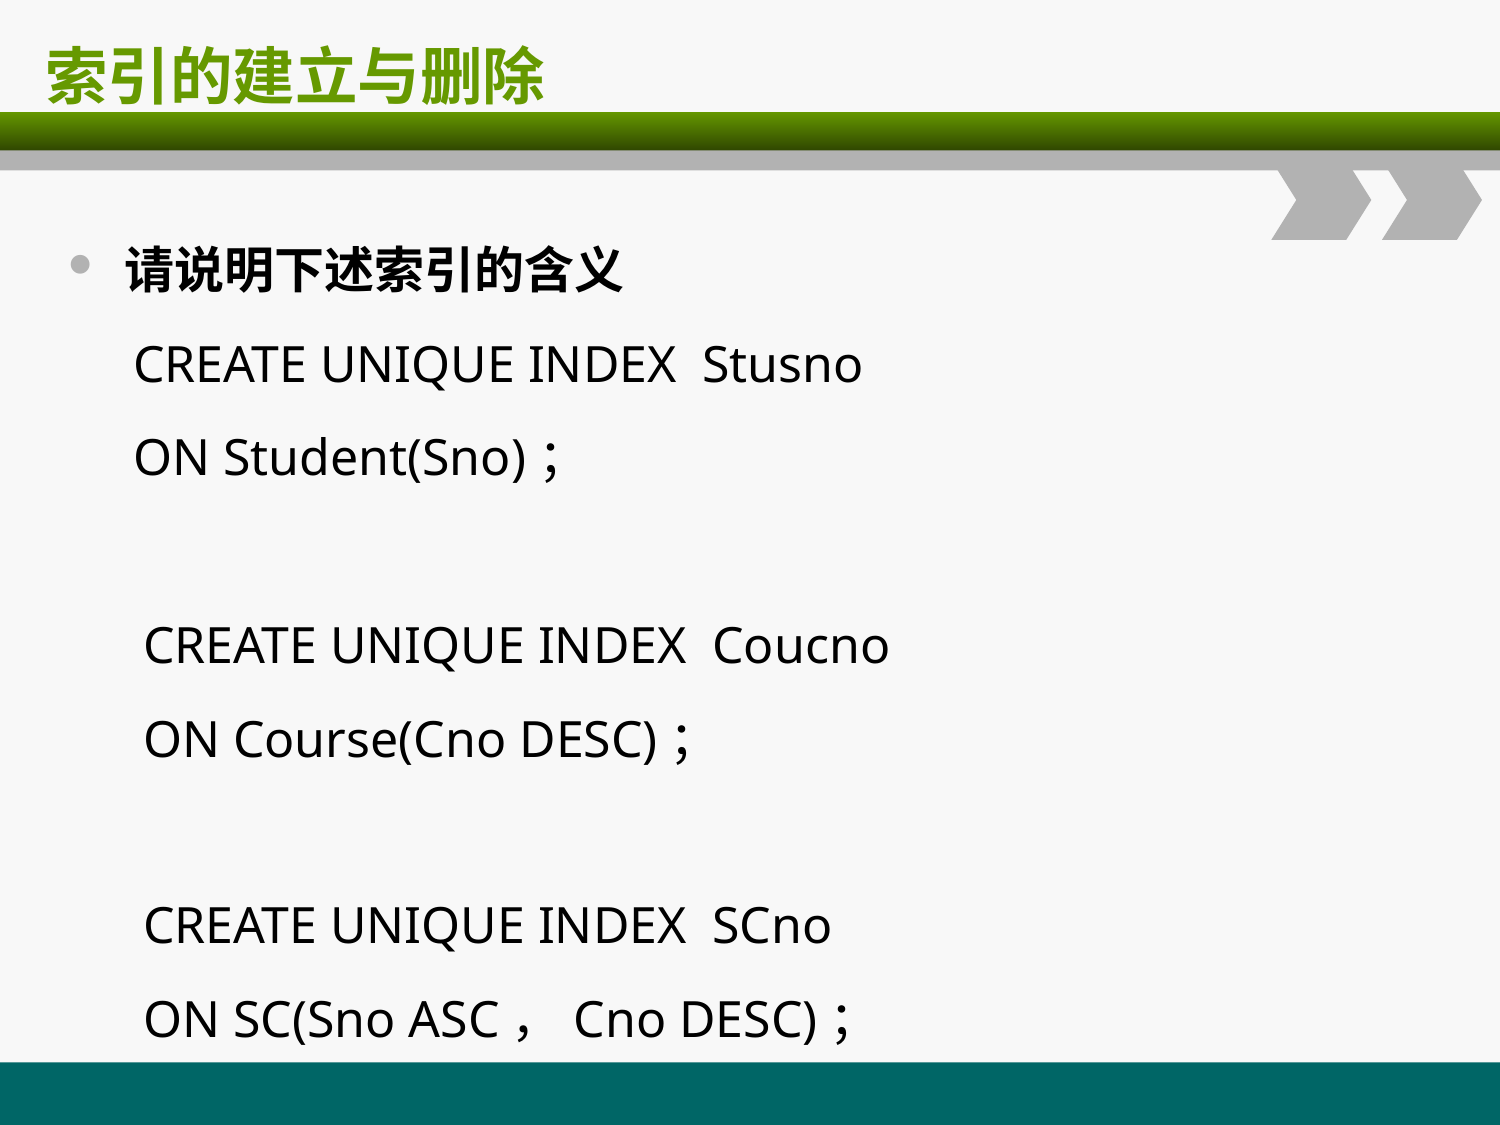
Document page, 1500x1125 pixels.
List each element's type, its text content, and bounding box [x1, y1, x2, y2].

list 请说明下述索引的含义 CREATE UNIQUE INDEX Stusno ON Student(Sno)； CREATE UNIQUE INDEX Coucno ON Course(Cno DESC)； CREATE UNIQUE INDEX SCno ON SC(Sno ASC，Cno DESC)； [53, 208, 1400, 1050]
title 索引的建立与删除 [30, 24, 1463, 125]
